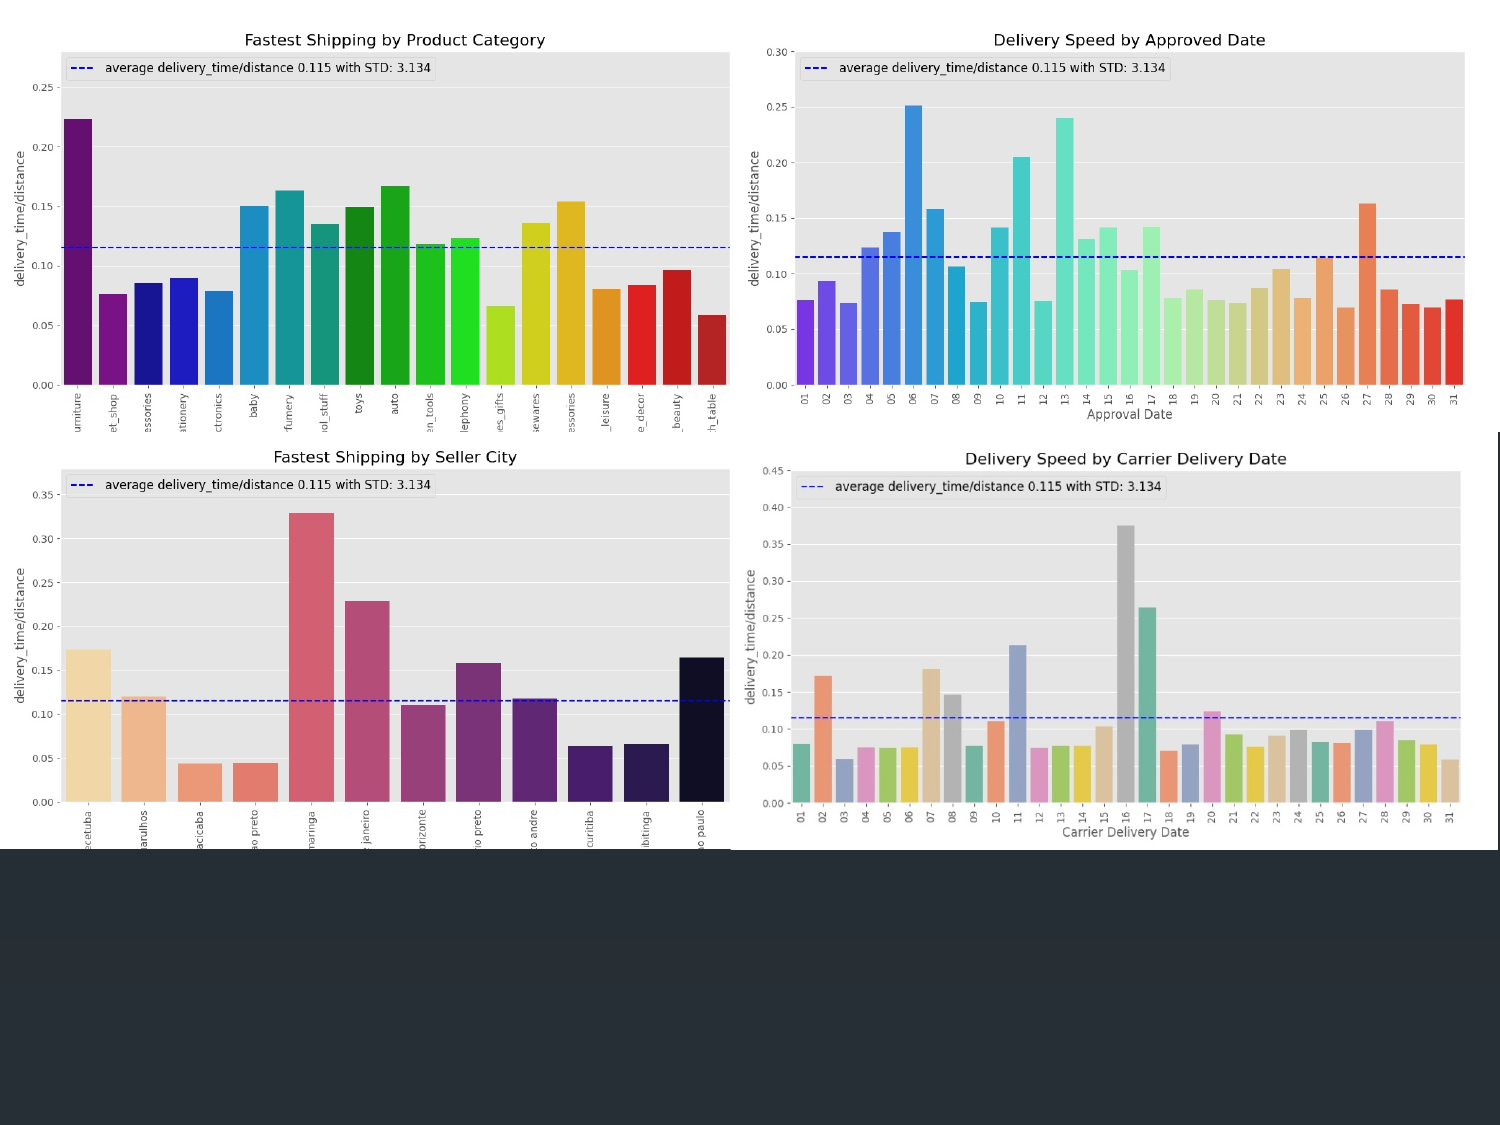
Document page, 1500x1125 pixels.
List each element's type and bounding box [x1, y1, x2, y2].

picture [0, 0, 1500, 851]
